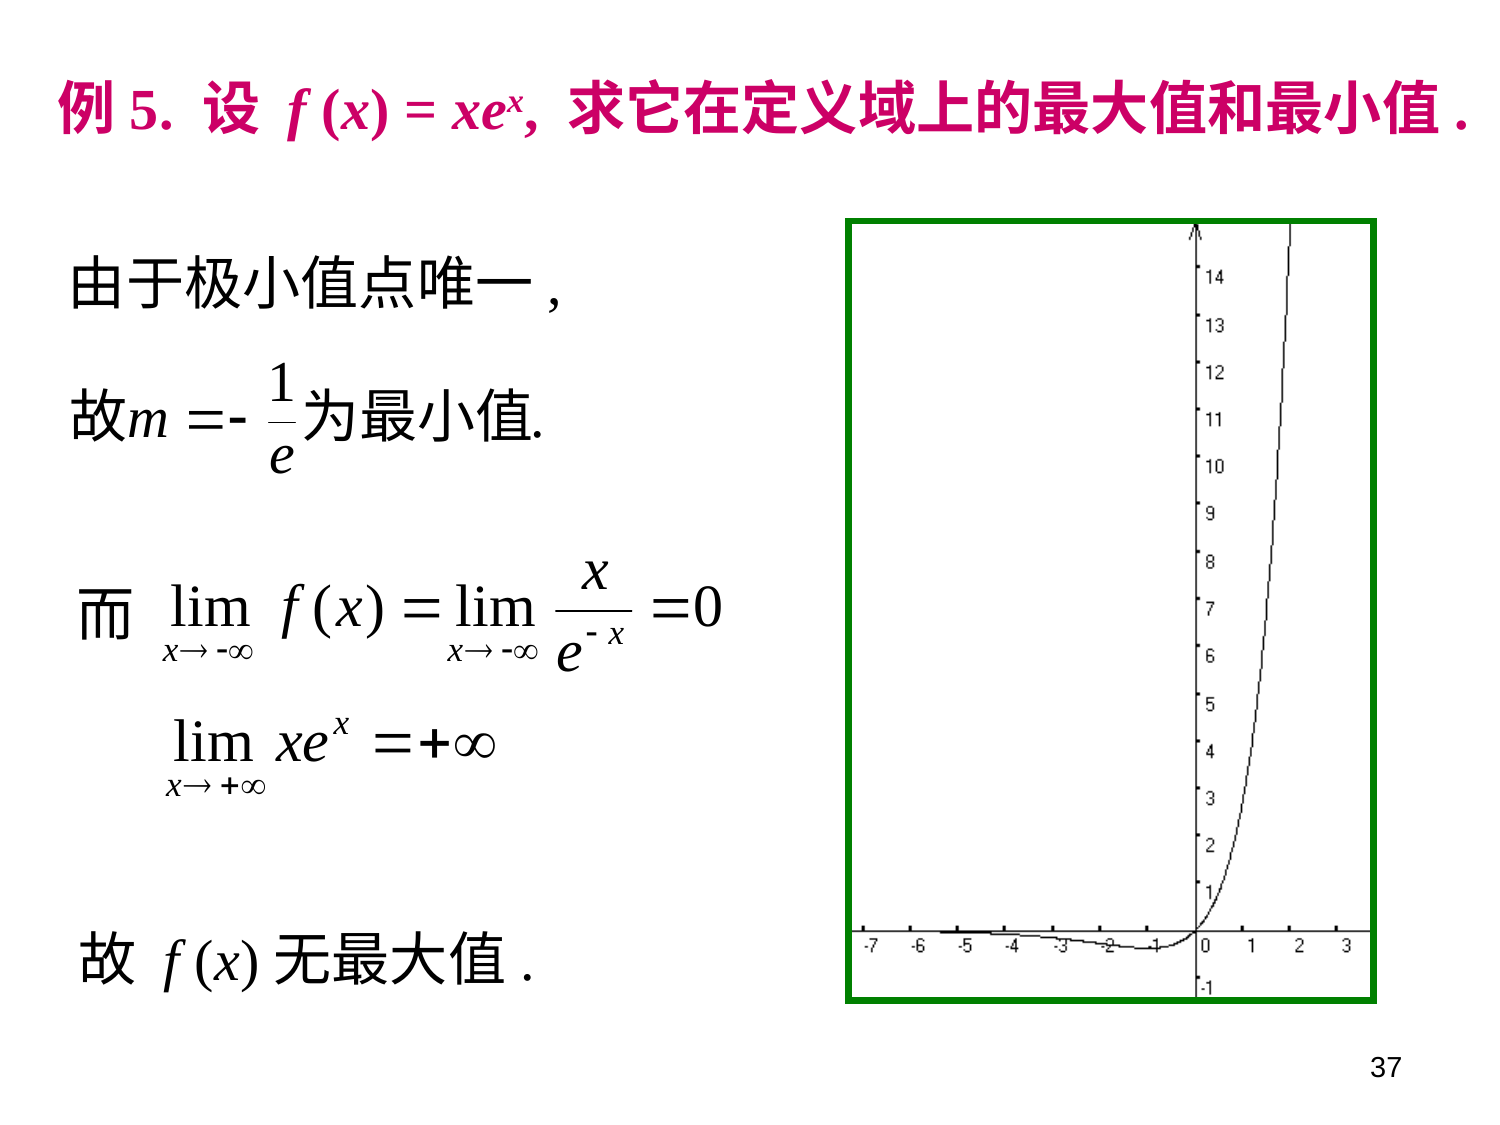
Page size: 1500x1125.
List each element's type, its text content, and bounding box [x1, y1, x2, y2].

text_box 而 [61, 569, 156, 655]
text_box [156, 535, 728, 679]
text_box 由于极小值点唯一, [52, 238, 646, 324]
text_box 故 f (x)无最大值. [63, 914, 587, 1000]
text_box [68, 350, 546, 481]
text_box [159, 701, 499, 804]
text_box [776, 178, 1439, 1048]
text_box 例5. 设 f (x) = xex, 求它在定义域上的最大值和最小值. [42, 43, 1500, 150]
slide_number 37 [1074, 1024, 1450, 1103]
